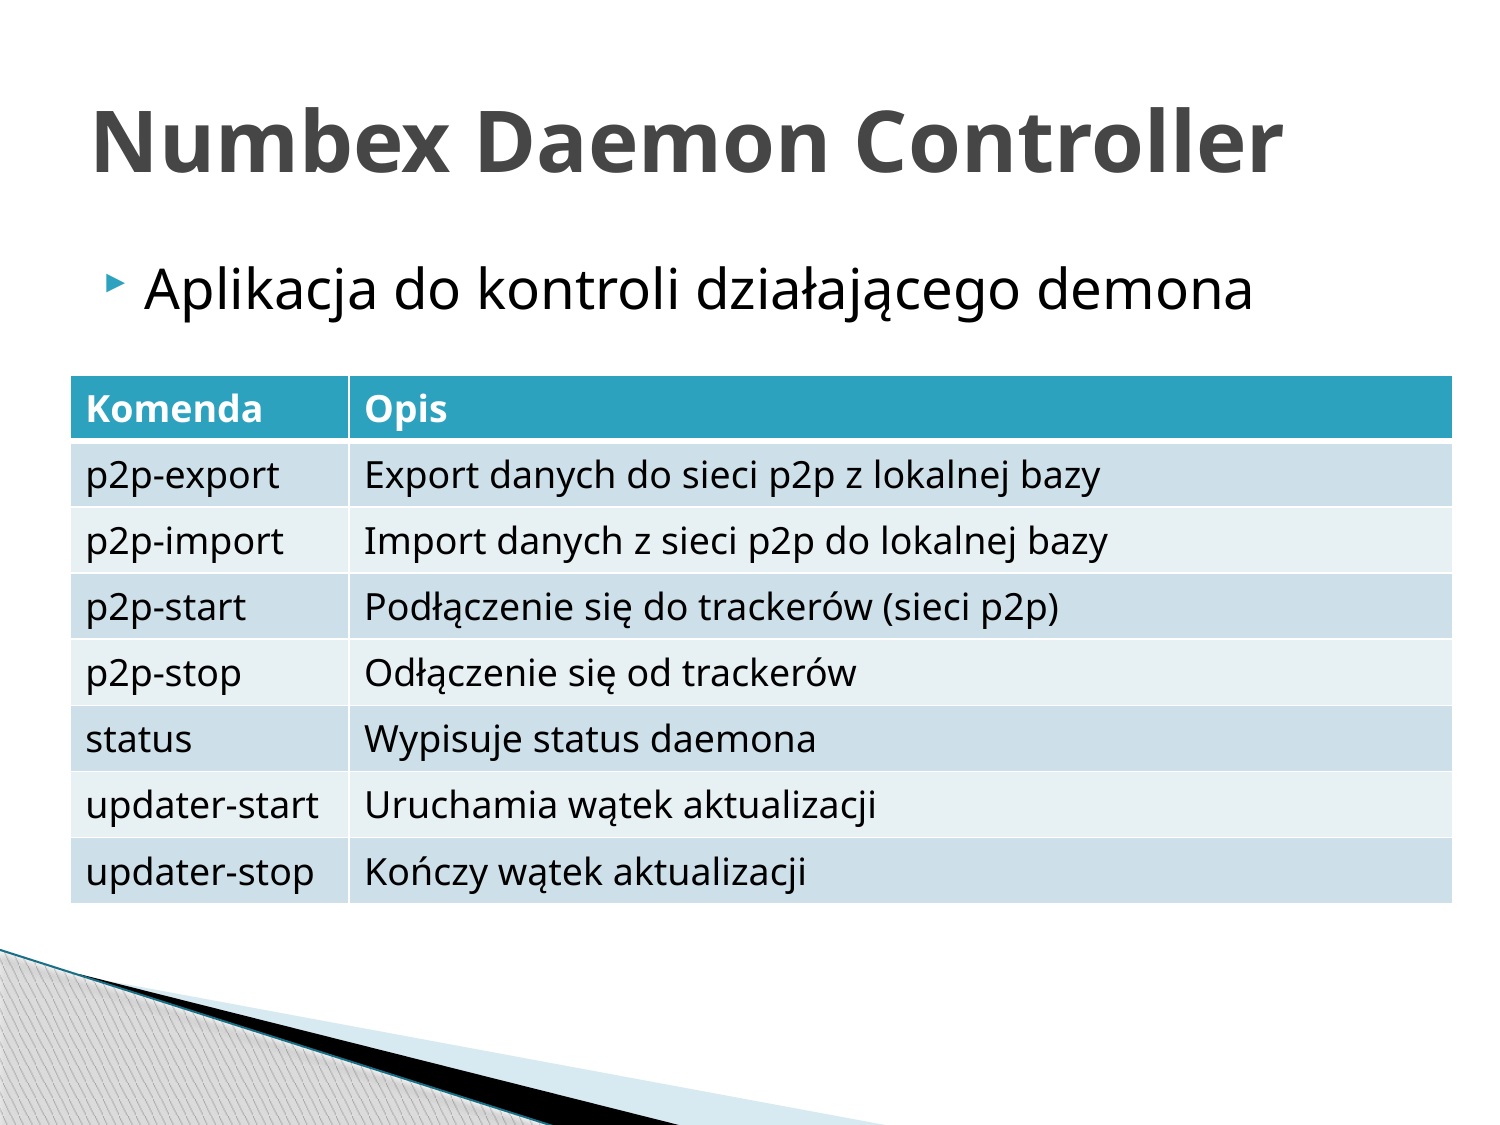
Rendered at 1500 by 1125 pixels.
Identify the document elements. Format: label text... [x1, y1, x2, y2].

table_cell p2p-export [71, 444, 348, 506]
table_cell Uruchamia wątek aktualizacji [350, 772, 1452, 837]
table_header Komenda [71, 379, 348, 438]
table_cell p2p-start [71, 574, 348, 638]
title Numbex Daemon Controller [75, 45, 1425, 233]
table_cell p2p-stop [71, 640, 348, 705]
table_header Opis [350, 376, 1452, 438]
table_cell Export danych do sieci p2p z lokalnej bazy [350, 444, 1452, 506]
table_cell status [71, 706, 348, 771]
table_cell updater-stop [71, 838, 348, 903]
table_cell Import danych z sieci p2p do lokalnej bazy [350, 508, 1452, 572]
table_cell updater-start [71, 772, 348, 837]
table_cell Odłączenie się od trackerów [350, 640, 1452, 705]
table_cell p2p-import [71, 508, 348, 572]
list Aplikacja do kontroli działającego demona [70, 246, 1421, 379]
table_cell Kończy wątek aktualizacji [350, 838, 1452, 903]
table_cell Podłączenie się do trackerów (sieci p2p) [350, 574, 1452, 638]
table_cell Wypisuje status daemona [350, 706, 1452, 771]
